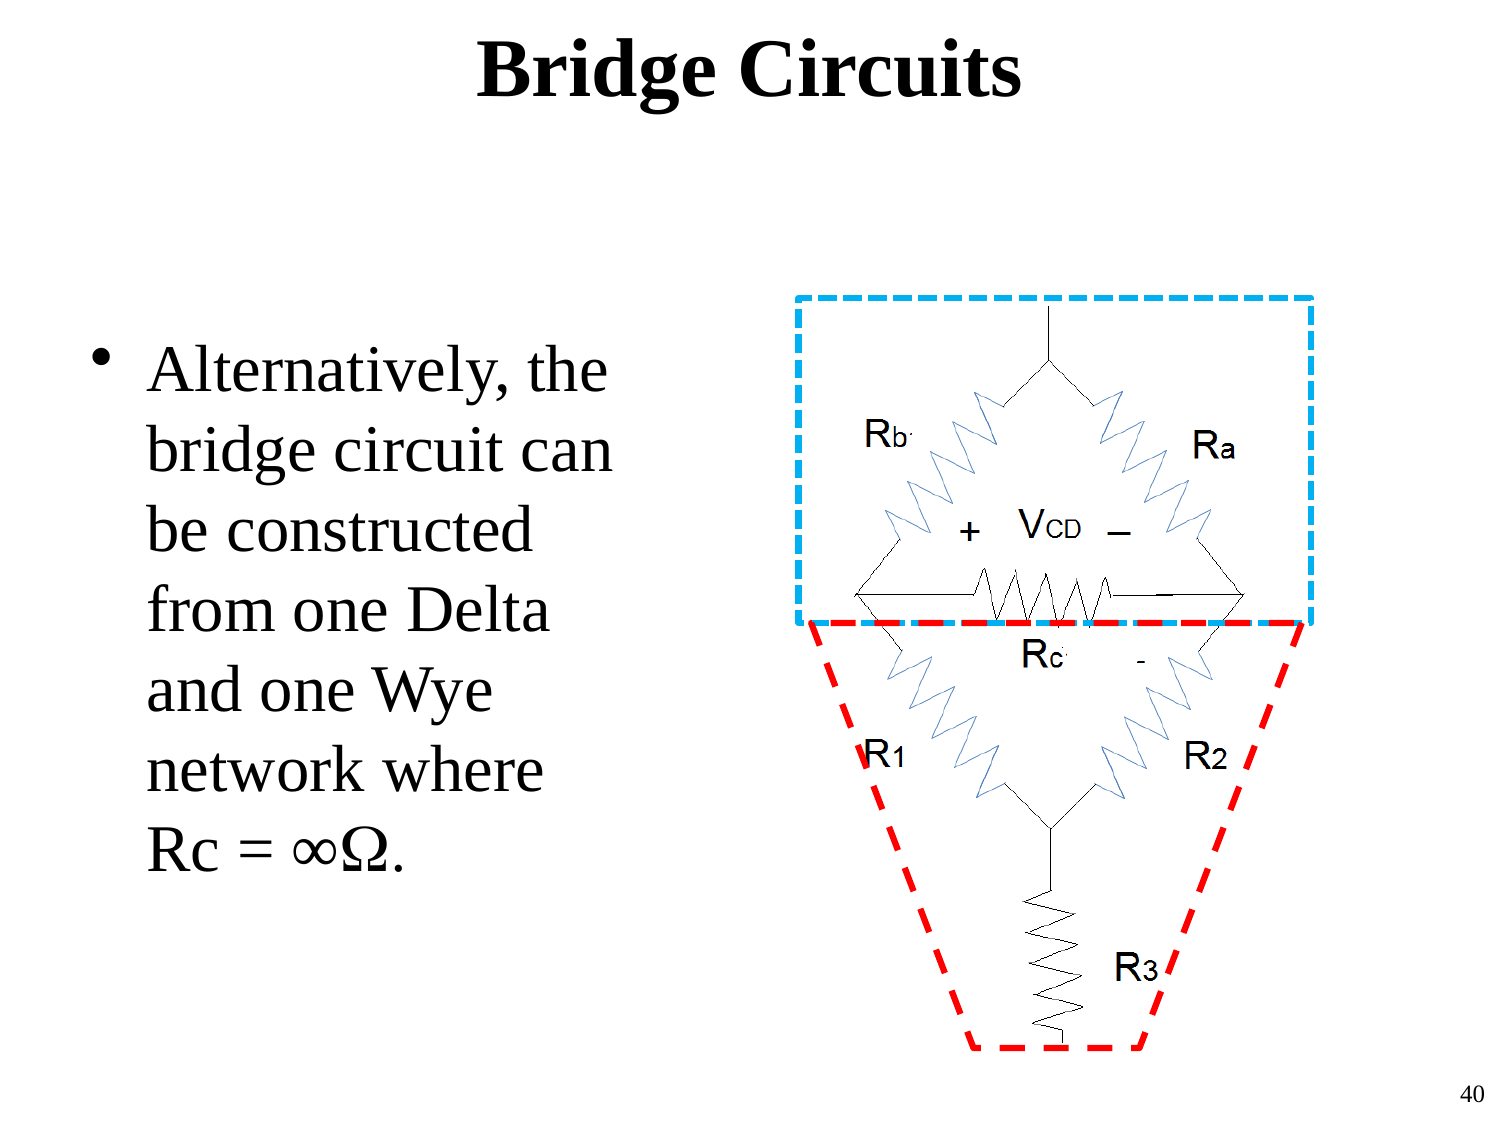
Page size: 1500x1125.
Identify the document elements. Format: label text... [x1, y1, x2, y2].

picture [773, 274, 1309, 1061]
title Bridge Circuits [0, 0, 1500, 126]
slide_number 40 [1186, 1069, 1500, 1125]
list Alternatively, the bridge circuit can be constructed from one Delta and one Wye network where Rc = ∞W. [75, 317, 650, 1038]
